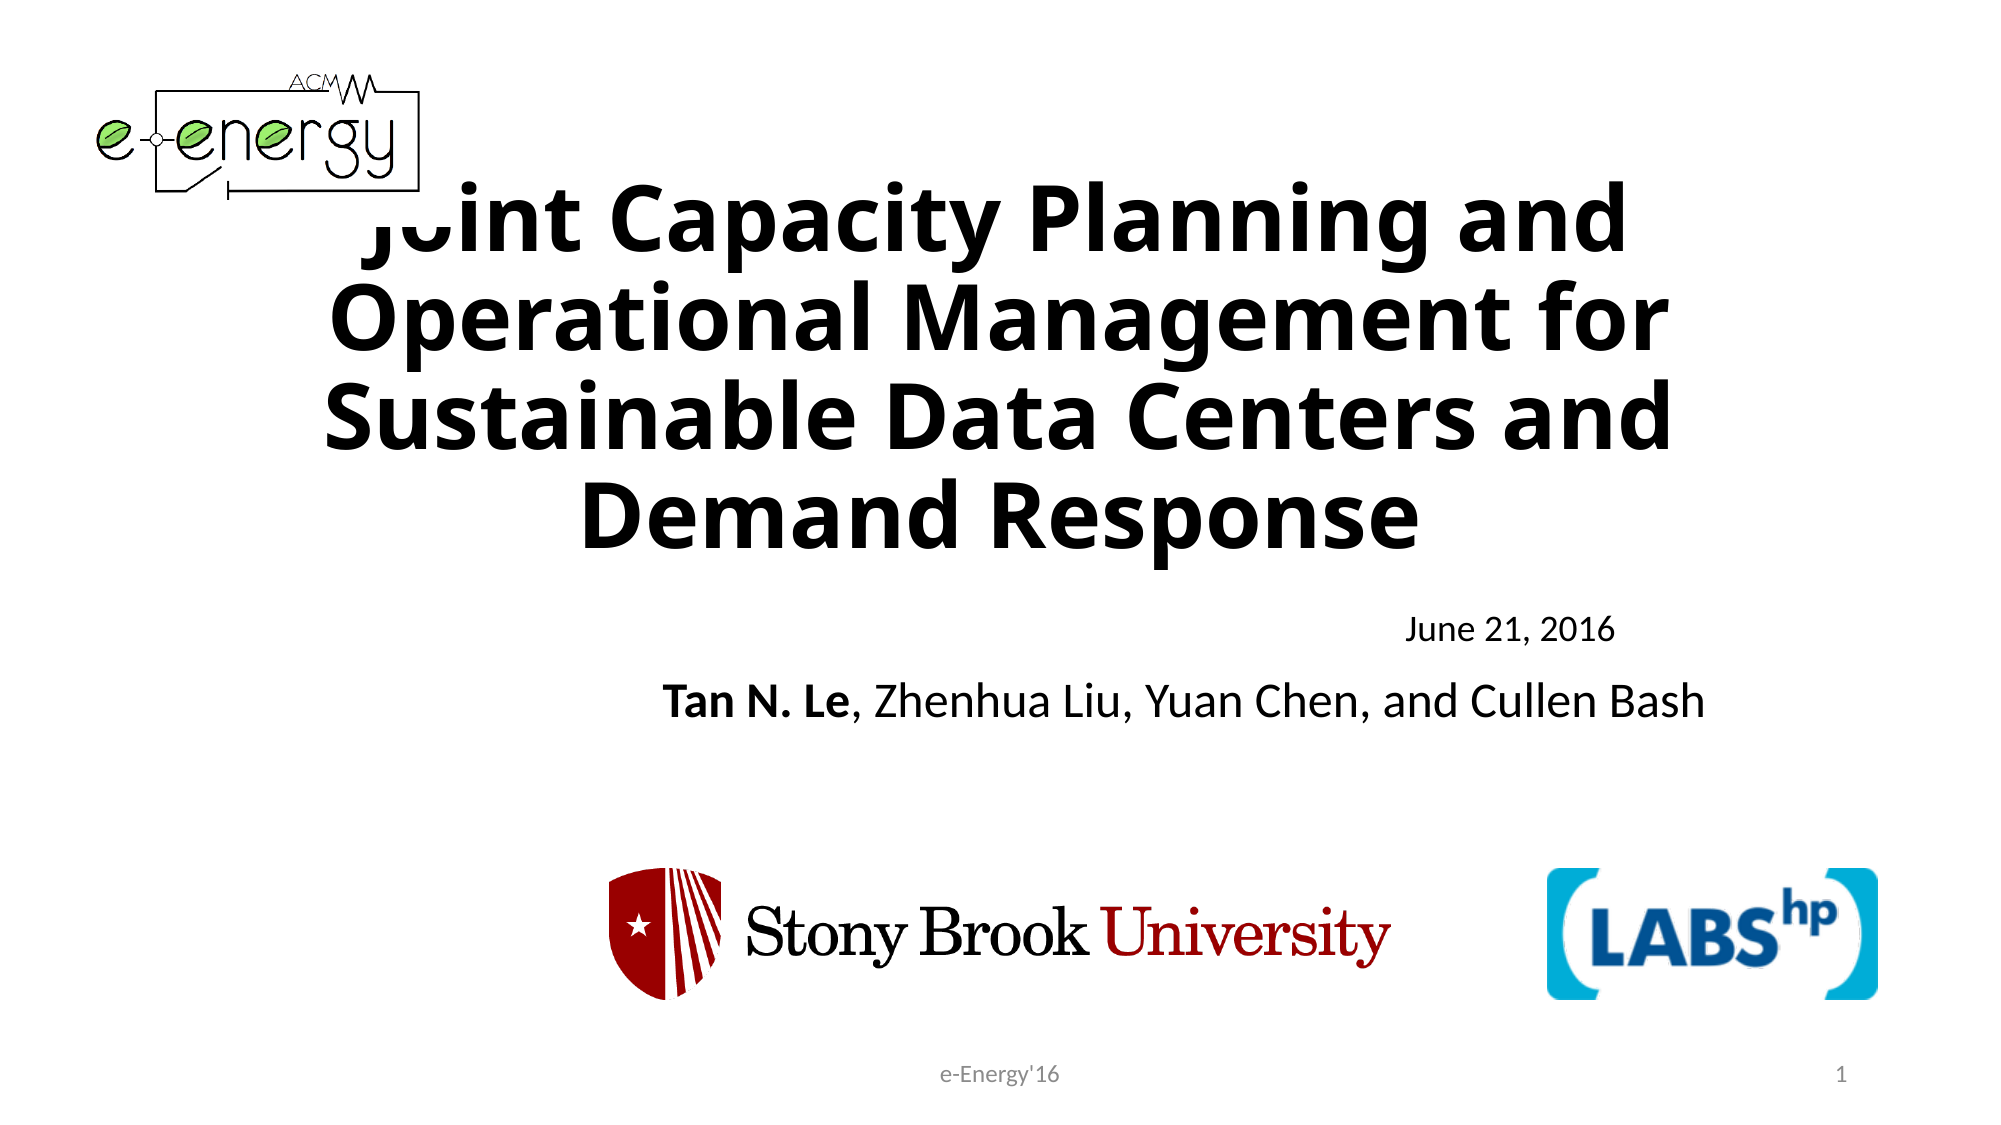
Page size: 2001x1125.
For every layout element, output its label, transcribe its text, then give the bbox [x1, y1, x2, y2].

picture [1562, 868, 1862, 1001]
picture [1547, 868, 1557, 878]
picture [81, 50, 458, 227]
picture [1547, 990, 1558, 1001]
picture [609, 868, 1391, 1001]
picture [1865, 988, 1878, 1001]
title Joint Capacity Planning and Operational Management for Sustainable Data Centers and Demand Response [249, 184, 1750, 576]
footer e-Energy'16 [662, 1042, 1338, 1103]
subtitle Tan N. Le, Zhenhua Liu, Yuan Chen, and Cullen Bash [575, 666, 1795, 773]
picture [1867, 868, 1878, 879]
slide_number 1 [1412, 1042, 1863, 1103]
text_box June 21, 2016 [1390, 596, 1689, 657]
